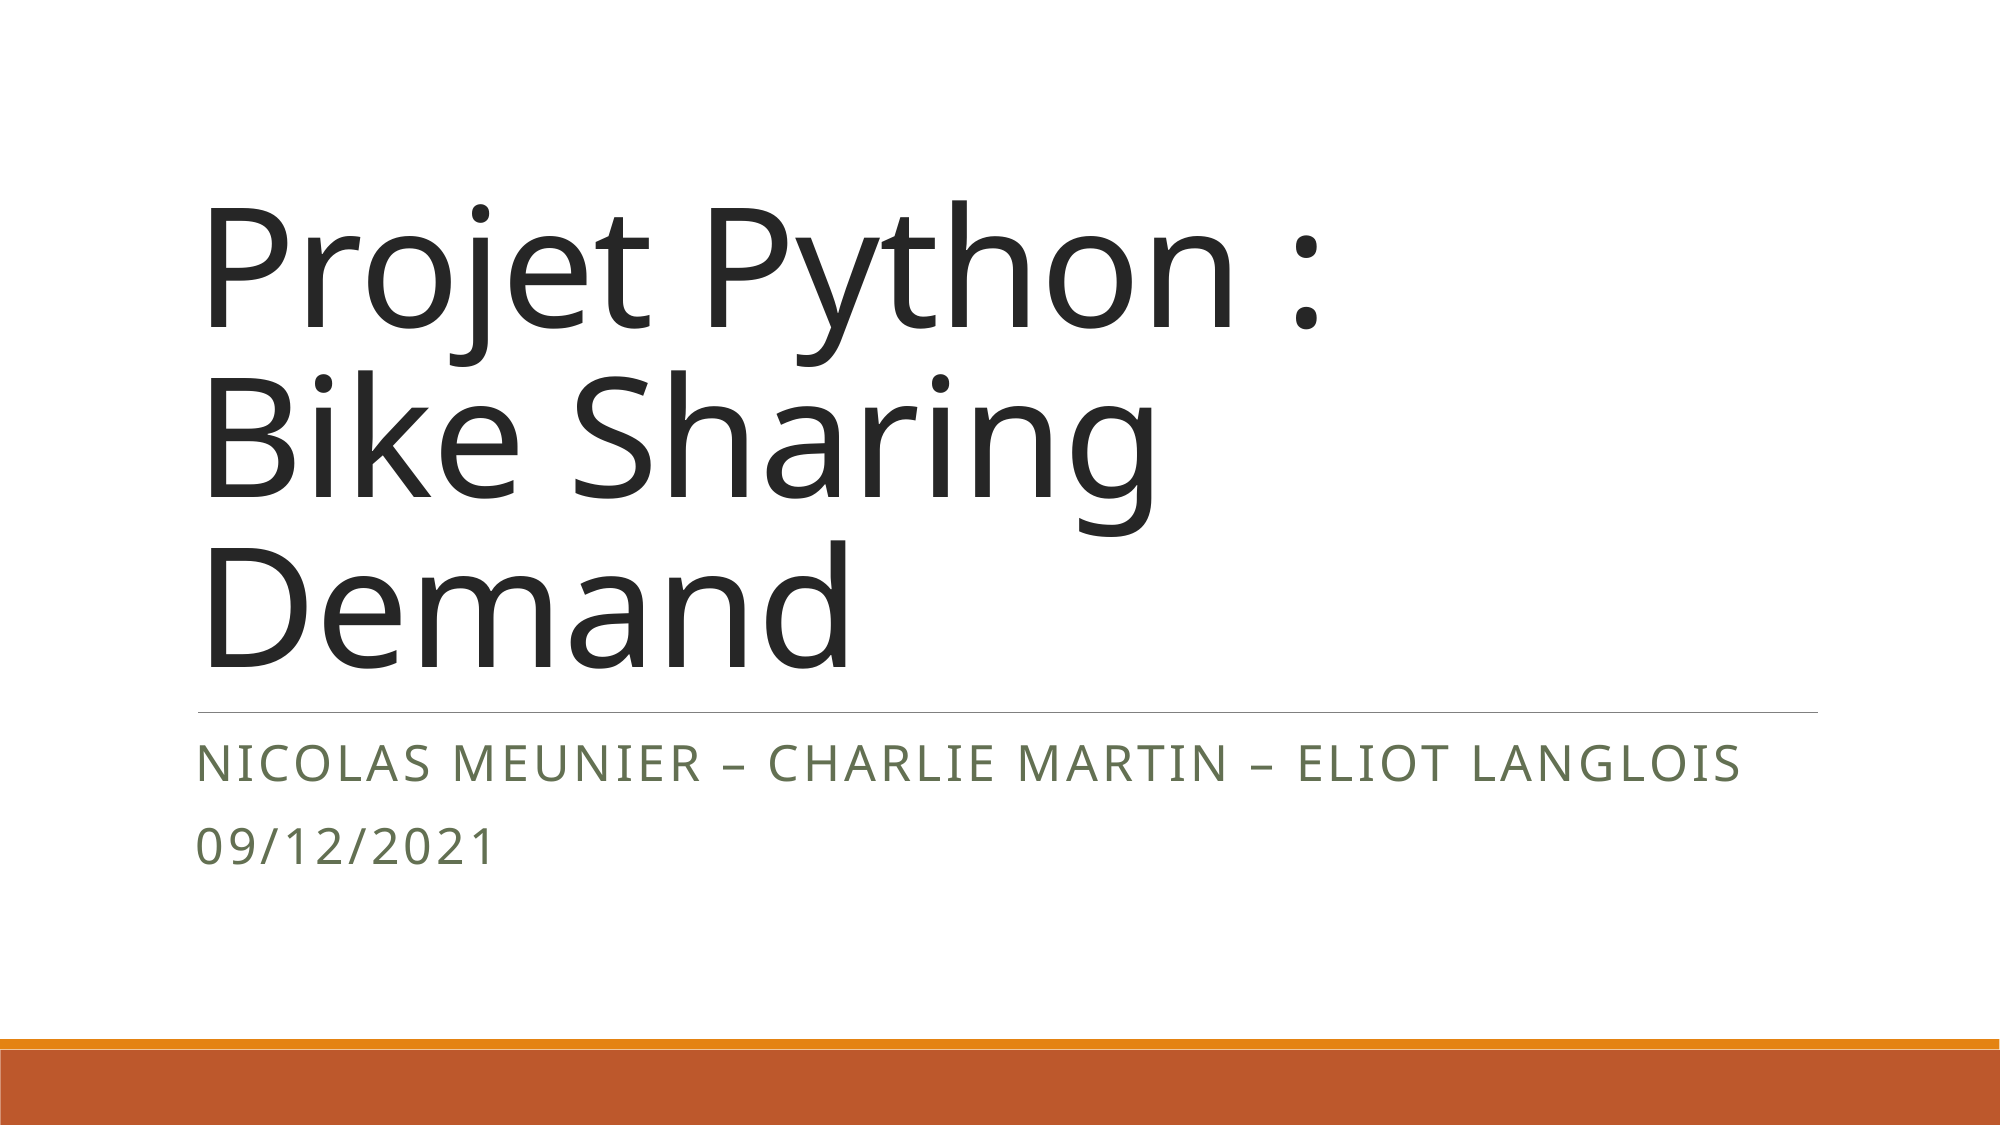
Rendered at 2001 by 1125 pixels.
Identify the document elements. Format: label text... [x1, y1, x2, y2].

subtitle Nicolas meunier – Charlie martin – eliot langlois 09/12/2021 [180, 730, 1831, 919]
title Projet Python : Bike Sharing Demand [180, 124, 1830, 710]
